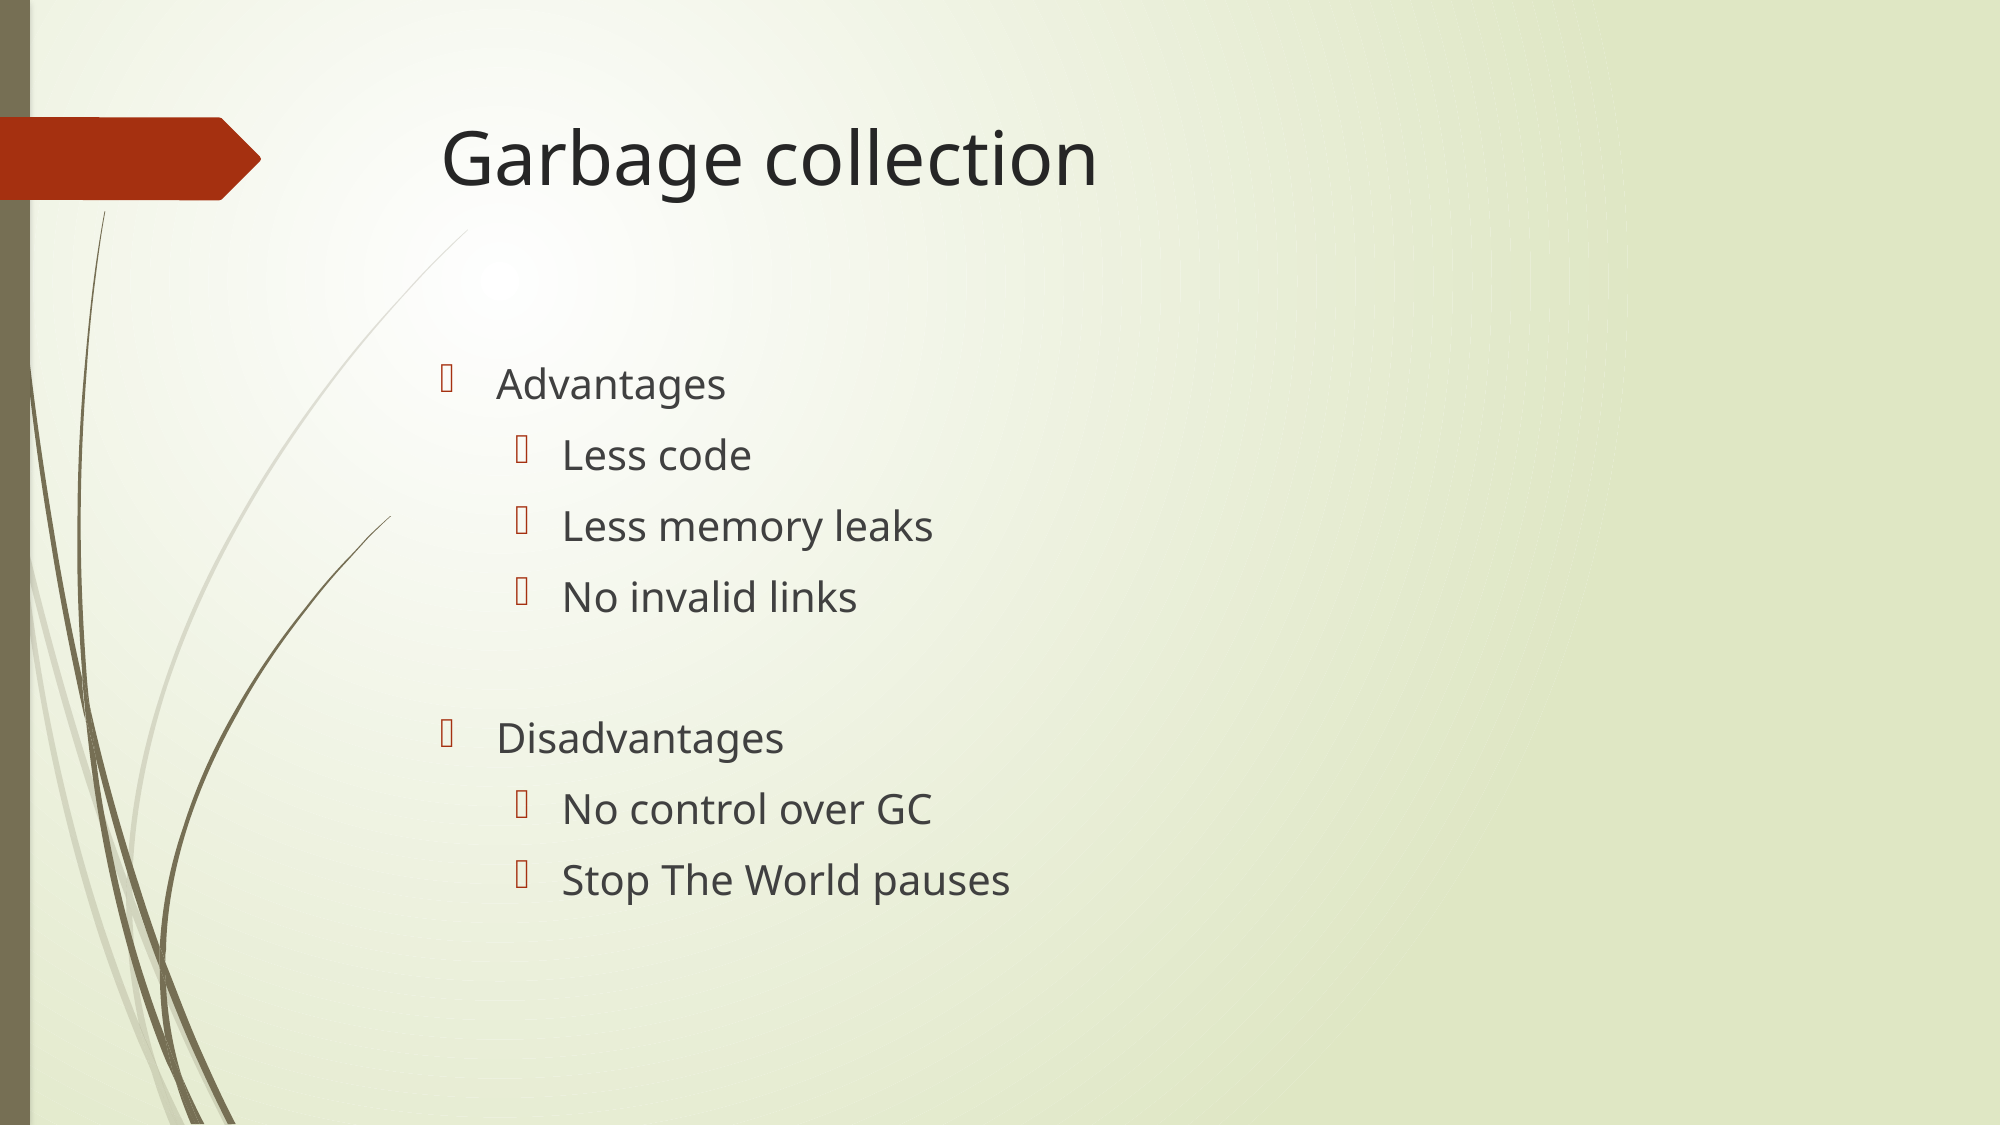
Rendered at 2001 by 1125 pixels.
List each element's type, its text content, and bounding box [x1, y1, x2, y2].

title Garbage collection [425, 102, 1888, 313]
list Advantages Less code Less memory leaks No invalid links Disadvantages No control over GC Stop The World pauses [424, 350, 1888, 970]
